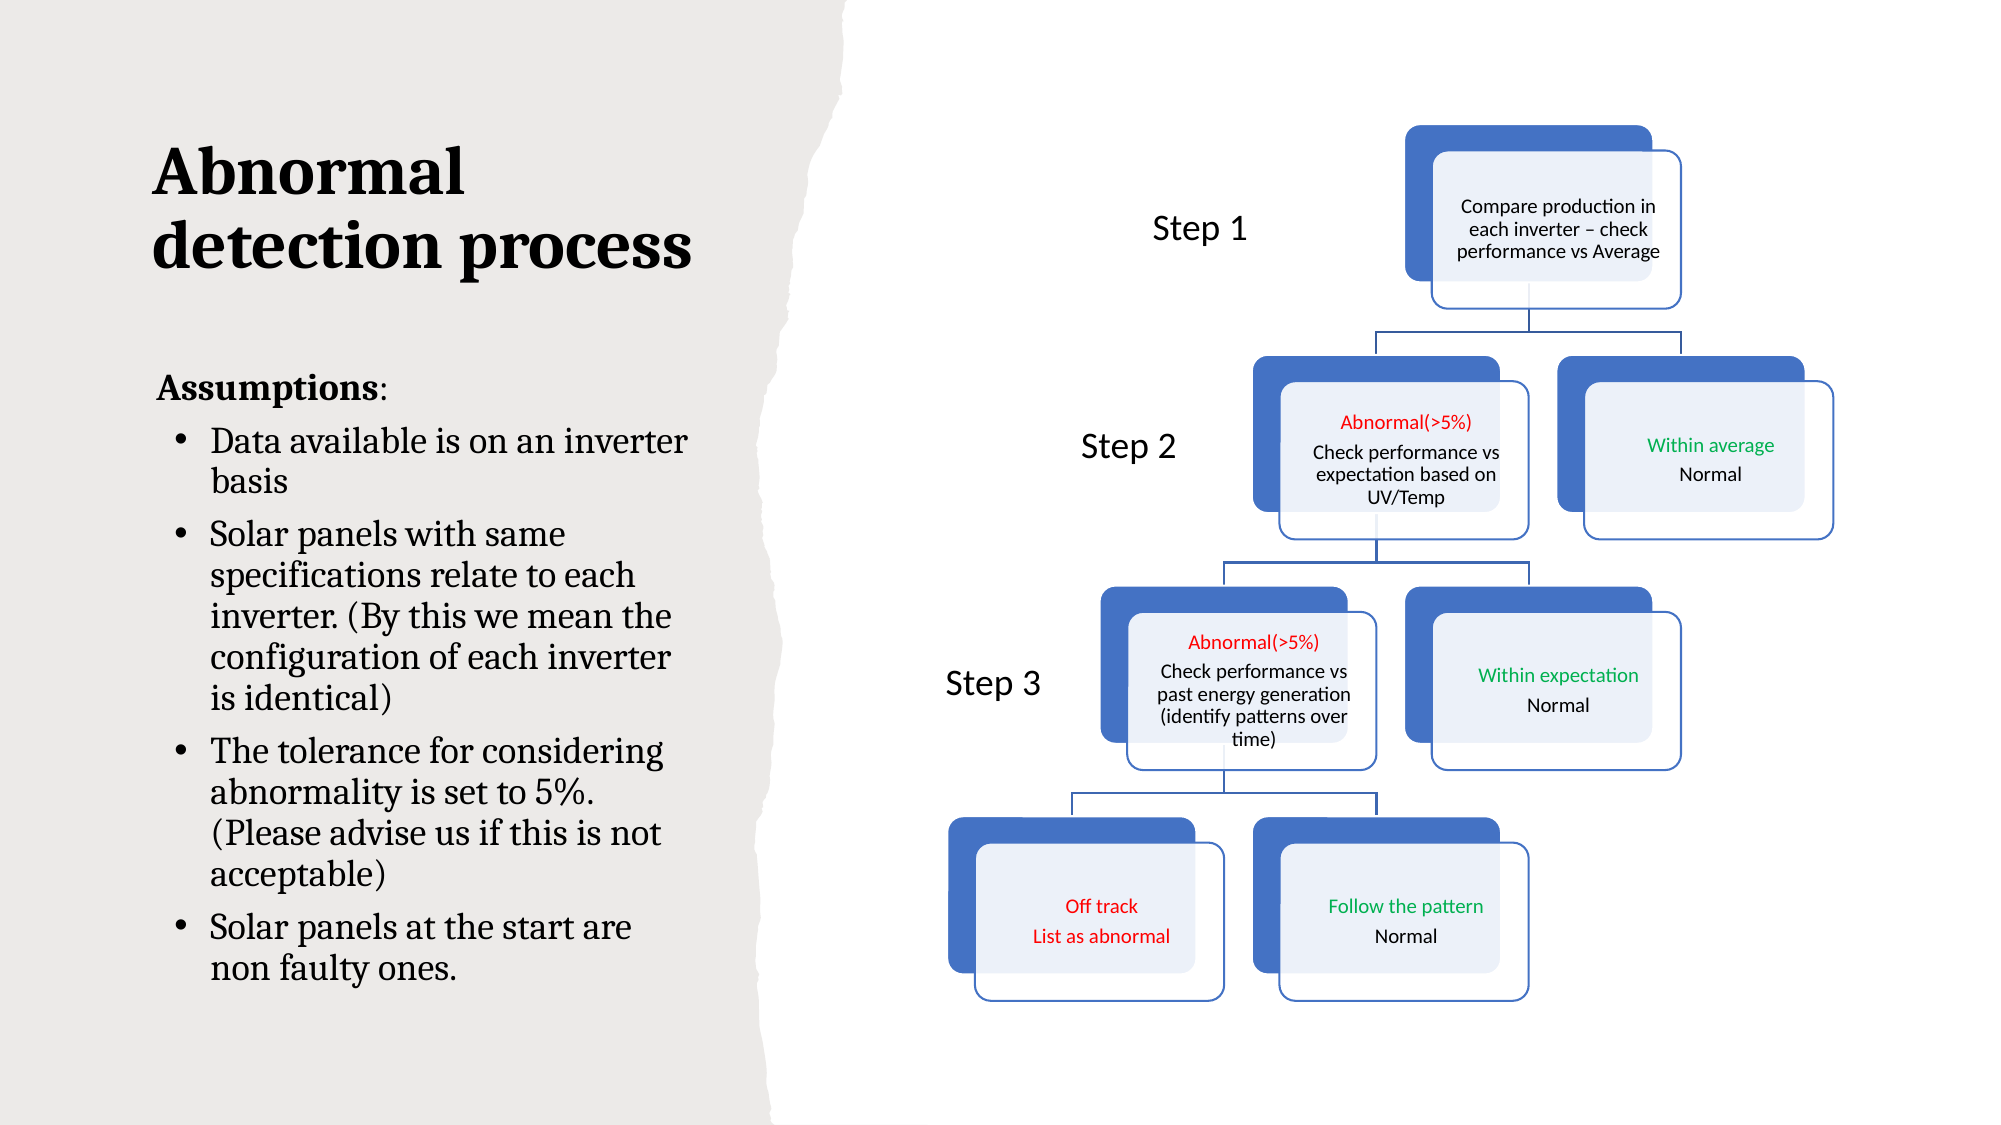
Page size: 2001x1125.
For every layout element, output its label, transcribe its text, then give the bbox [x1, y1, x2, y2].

text_box [0, 0, 929, 1125]
title Abnormal detection process [137, 99, 751, 319]
text_box [756, 0, 2000, 1125]
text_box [845, 123, 1936, 1002]
text_box Assumptions: Data available is on an inverter basis Solar panels with same specifications relate to each inverter. (By this we mean the configuration of each inverter is identical) The tolerance for considering abnormality is set to 5%. (Please advise us if this is not acceptable) Solar panels at the start are non faulty ones. [141, 359, 704, 1002]
